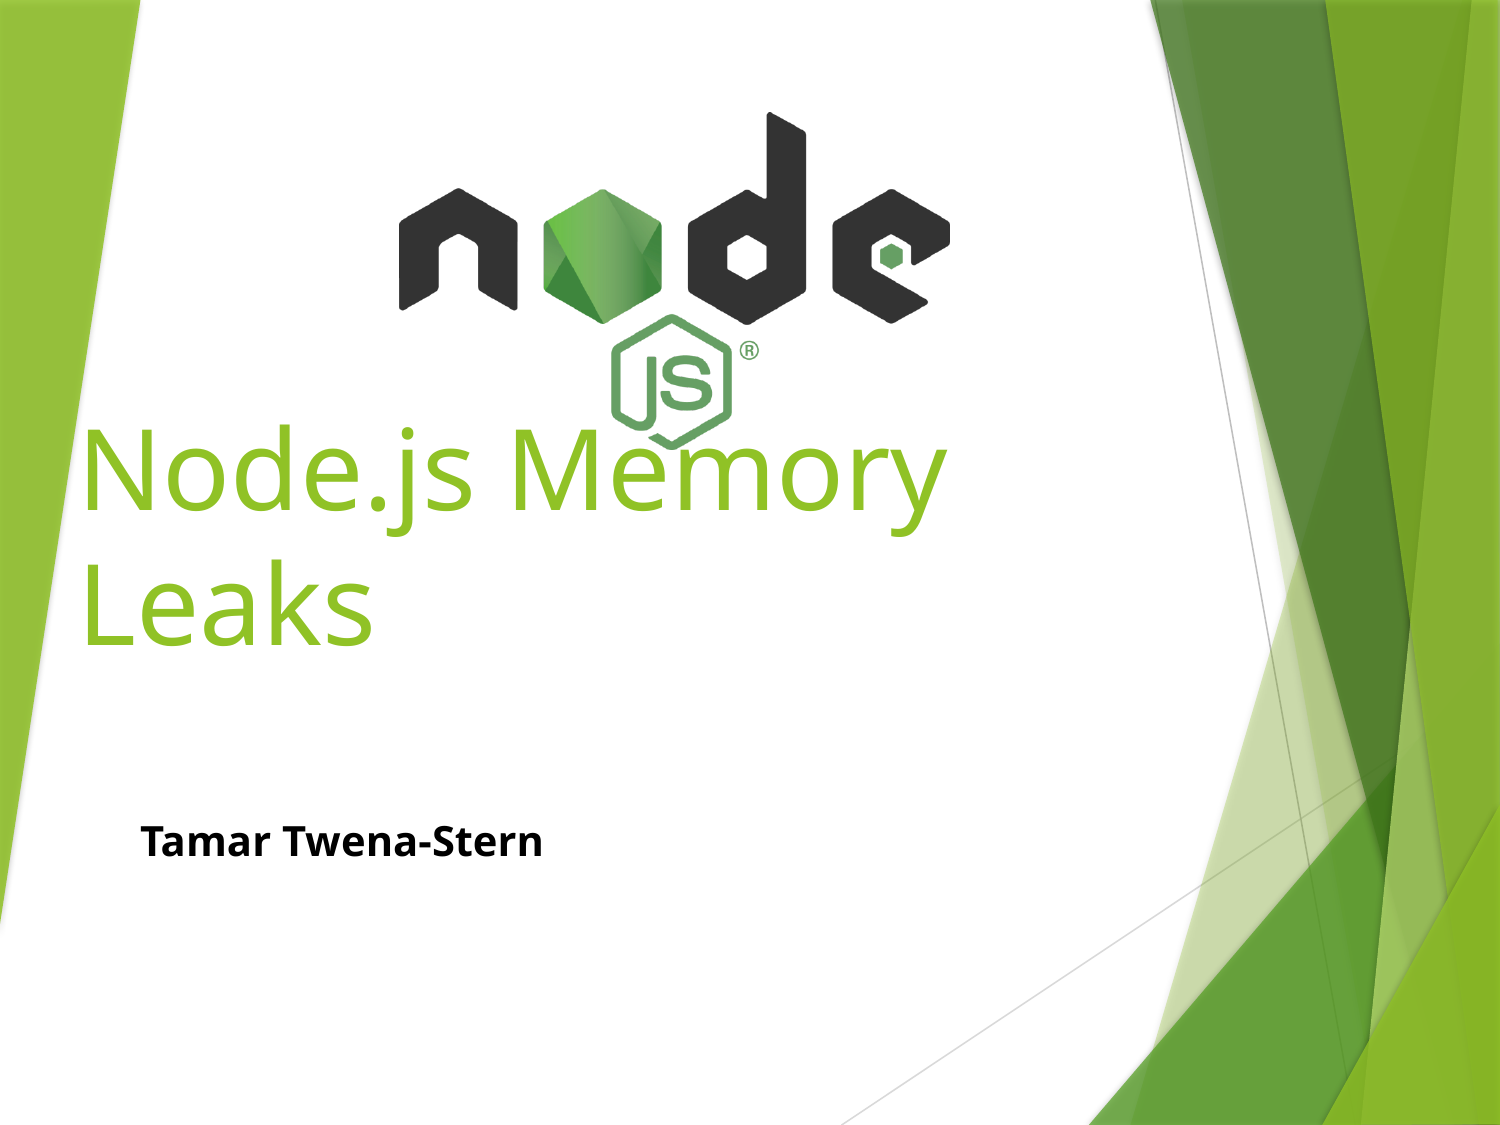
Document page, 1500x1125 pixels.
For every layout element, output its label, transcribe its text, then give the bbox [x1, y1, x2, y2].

subtitle Tamar Twena-Stern [125, 807, 563, 988]
title Node.js Memory Leaks [62, 404, 1201, 675]
picture [399, 111, 951, 450]
